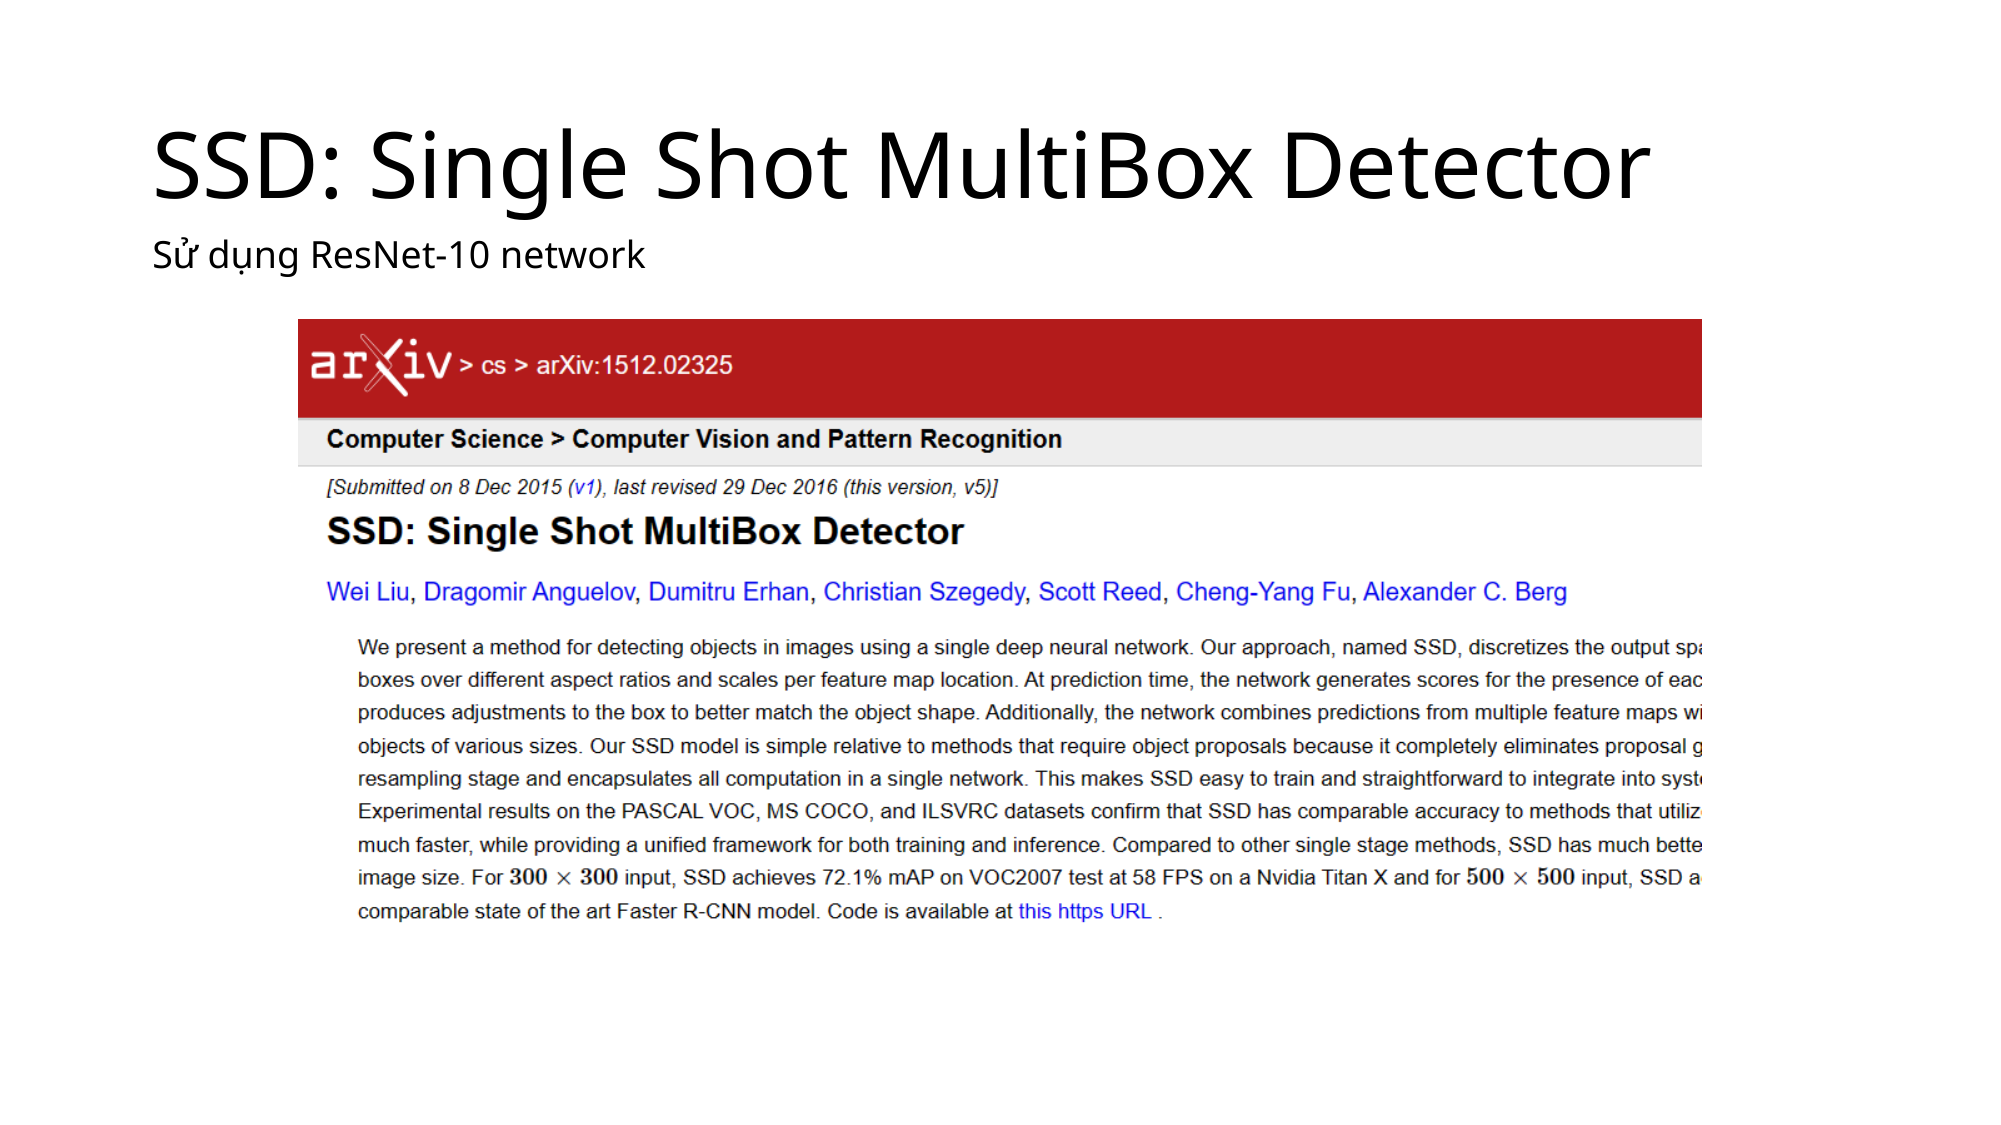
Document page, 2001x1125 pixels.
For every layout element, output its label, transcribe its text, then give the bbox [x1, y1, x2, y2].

title SSD: Single Shot MultiBox Detector [137, 59, 1863, 278]
text_box Sử dụng ResNet-10 network [137, 223, 1138, 284]
picture [297, 319, 1702, 941]
